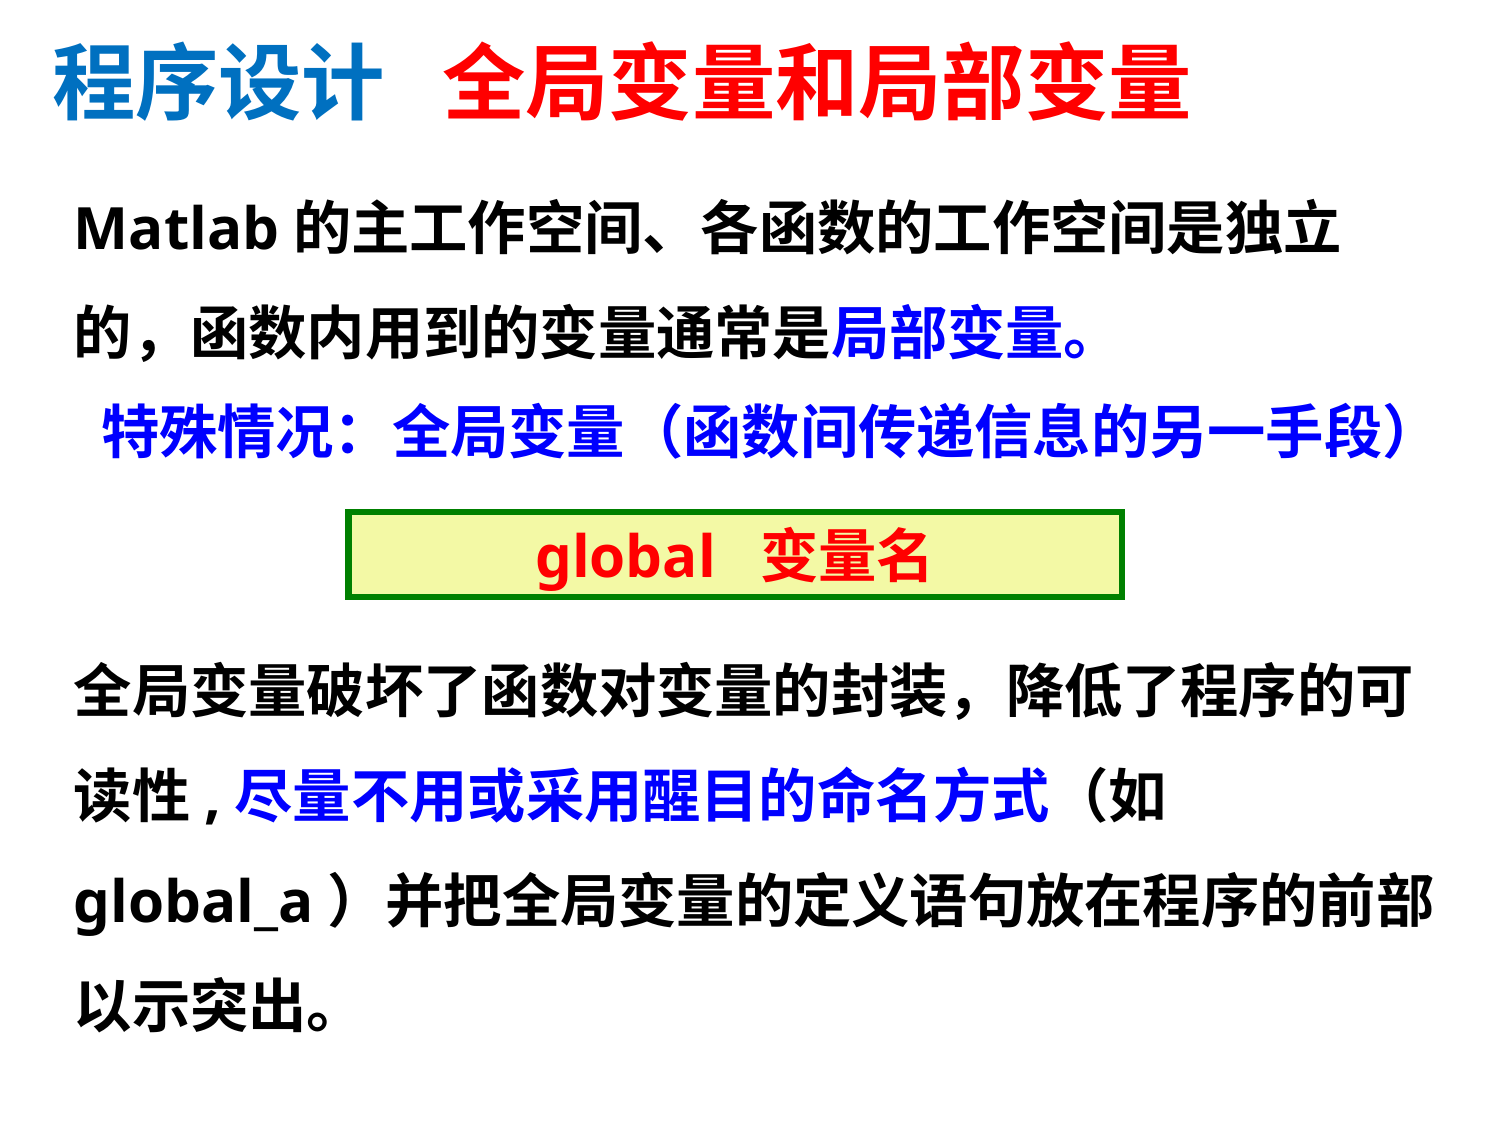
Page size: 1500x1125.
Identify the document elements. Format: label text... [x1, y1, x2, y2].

text_box 程序设计 全局变量和局部变量 [37, 0, 1325, 138]
text_box global 变量名 [348, 512, 1123, 597]
text_box 全局变量破坏了函数对变量的封装，降低了程序的可读性,尽量不用或采用醒目的命名方式（如global_a）并把全局变量的定义语句放在程序的前部以示突出。 [59, 611, 1465, 1047]
text_box Matlab的主工作空间、各函数的工作空间是独立的，函数内用到的变量通常是局部变量。 特殊情况：全局变量（函数间传递信息的另一手段） [59, 148, 1471, 473]
